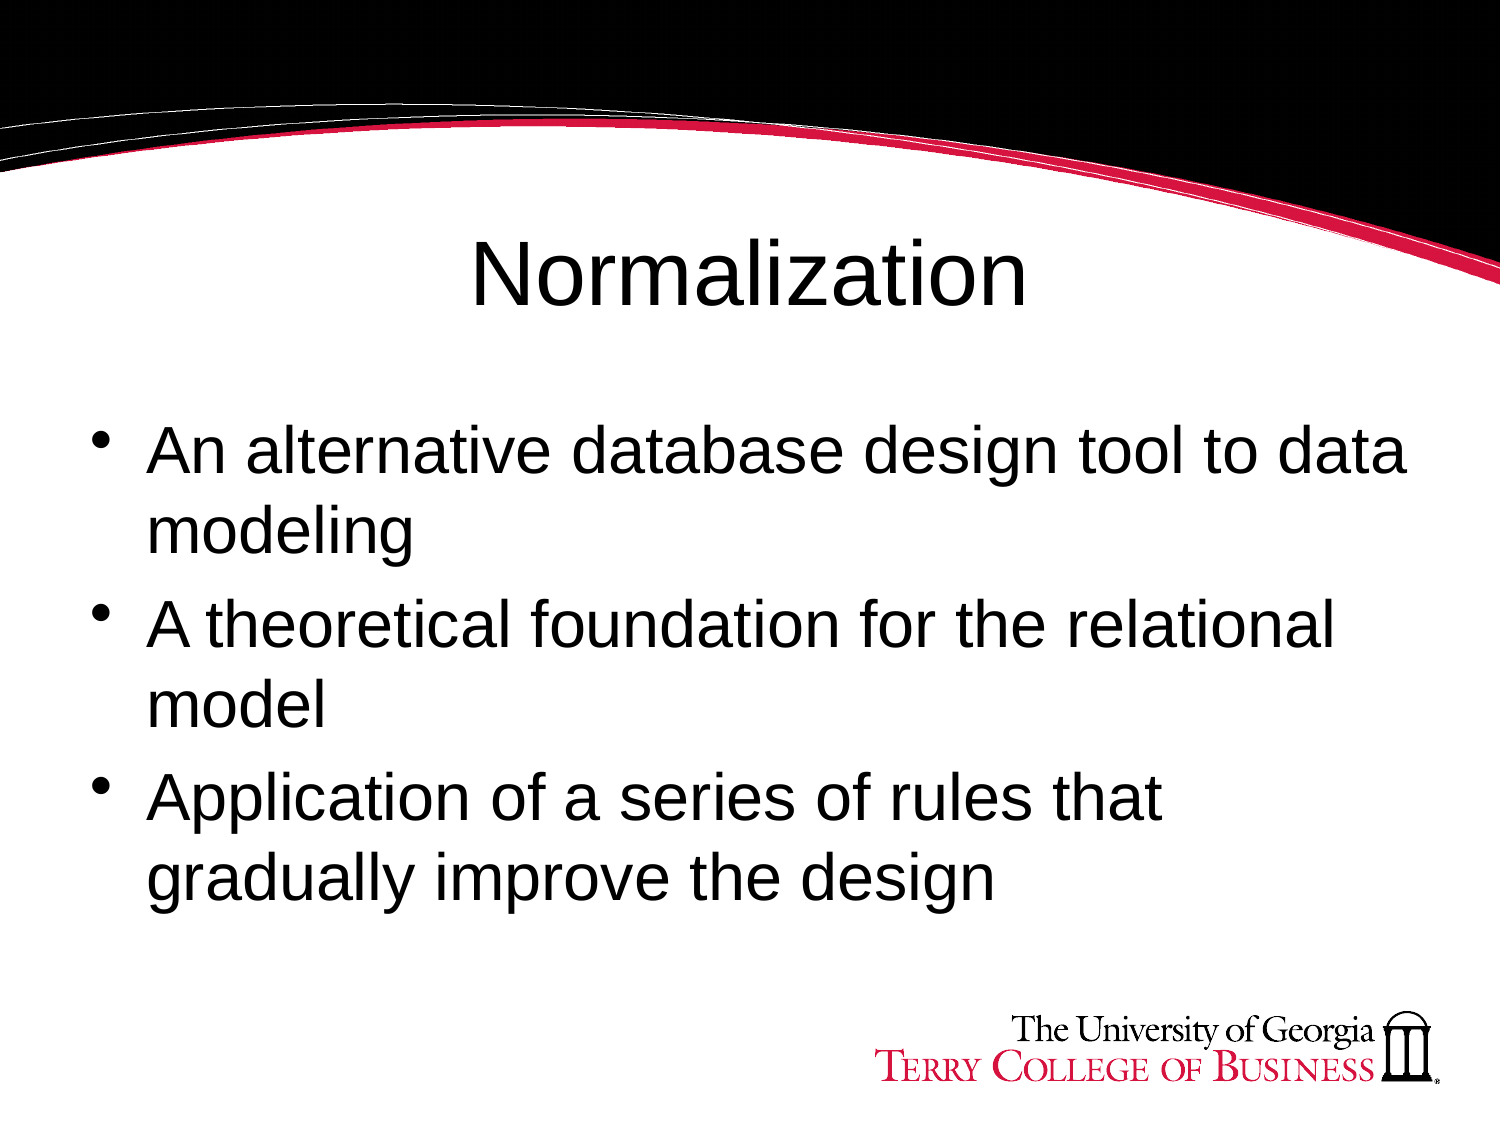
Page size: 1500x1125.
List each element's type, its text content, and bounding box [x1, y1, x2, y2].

picture [0, 0, 1500, 286]
picture [875, 1011, 1440, 1084]
title Normalization [75, 174, 1425, 363]
list An alternative database design tool to data modeling A theoretical foundation for the relational model Application of a series of rules that gradually improve the design [75, 399, 1425, 1005]
